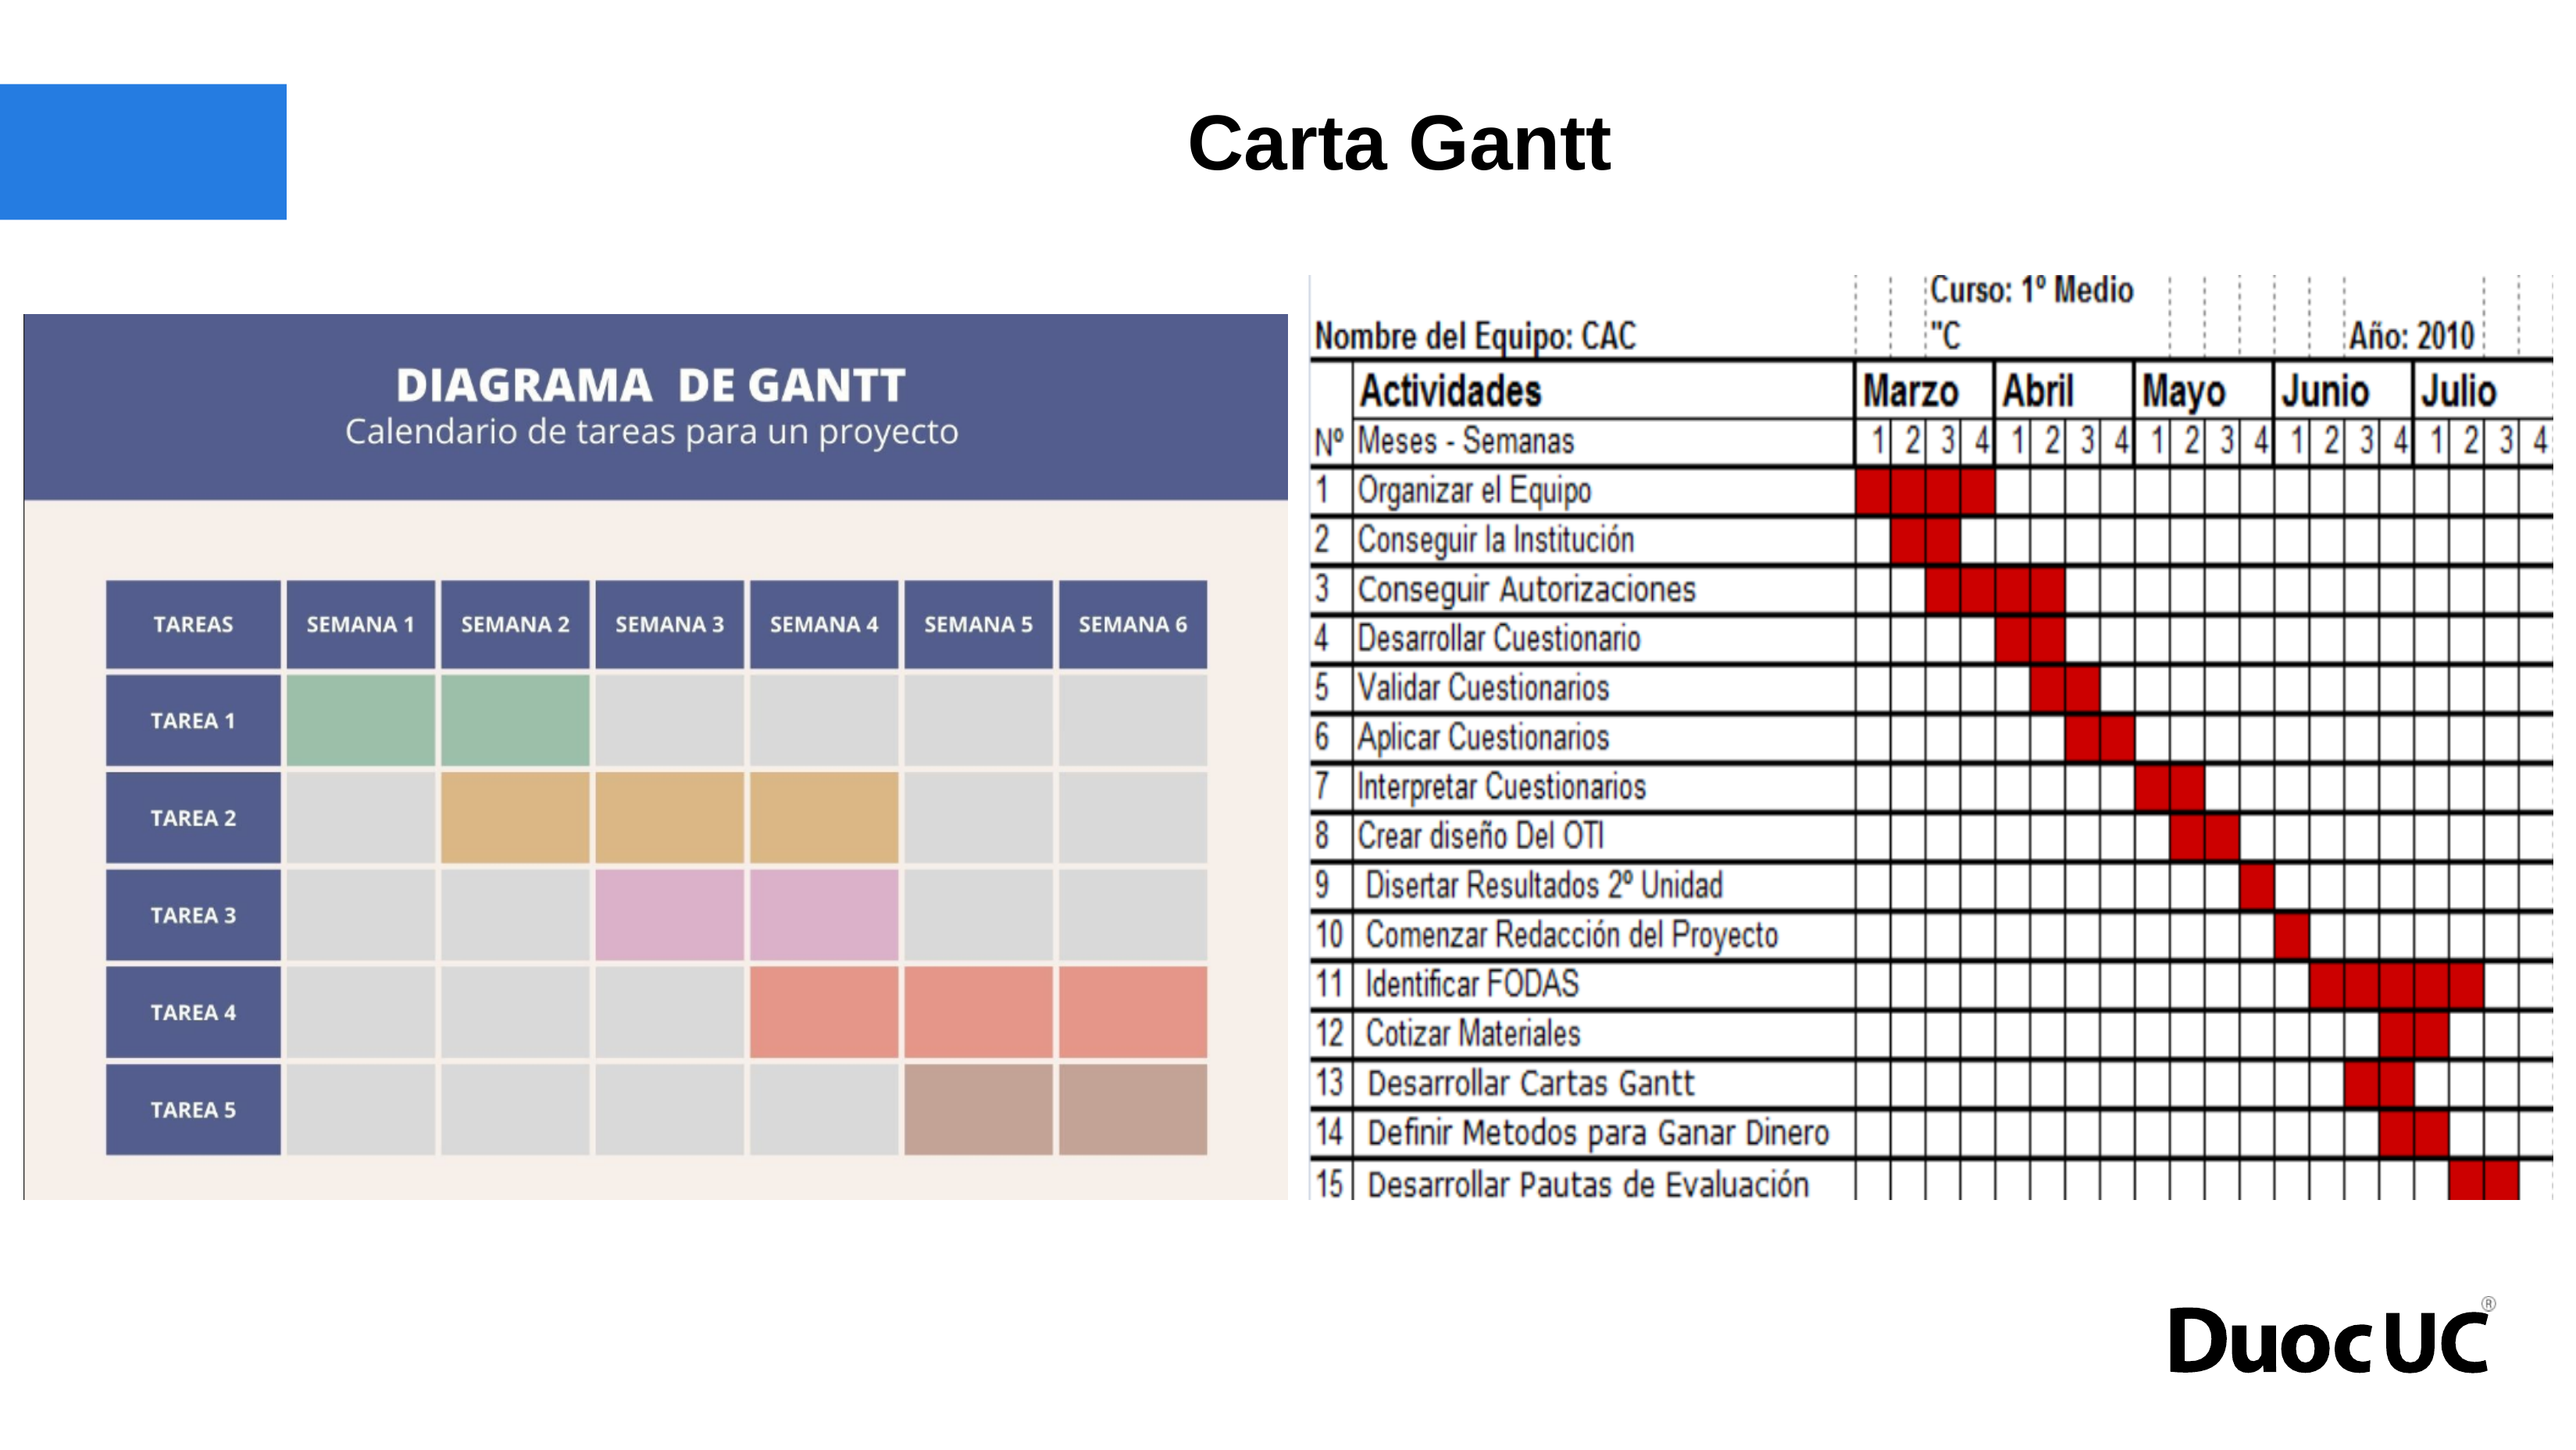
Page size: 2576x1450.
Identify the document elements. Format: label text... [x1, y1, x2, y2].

picture [2481, 1296, 2496, 1312]
title Carta Gantt [311, 91, 2489, 187]
picture [1305, 275, 2553, 1200]
picture [23, 314, 1289, 1200]
